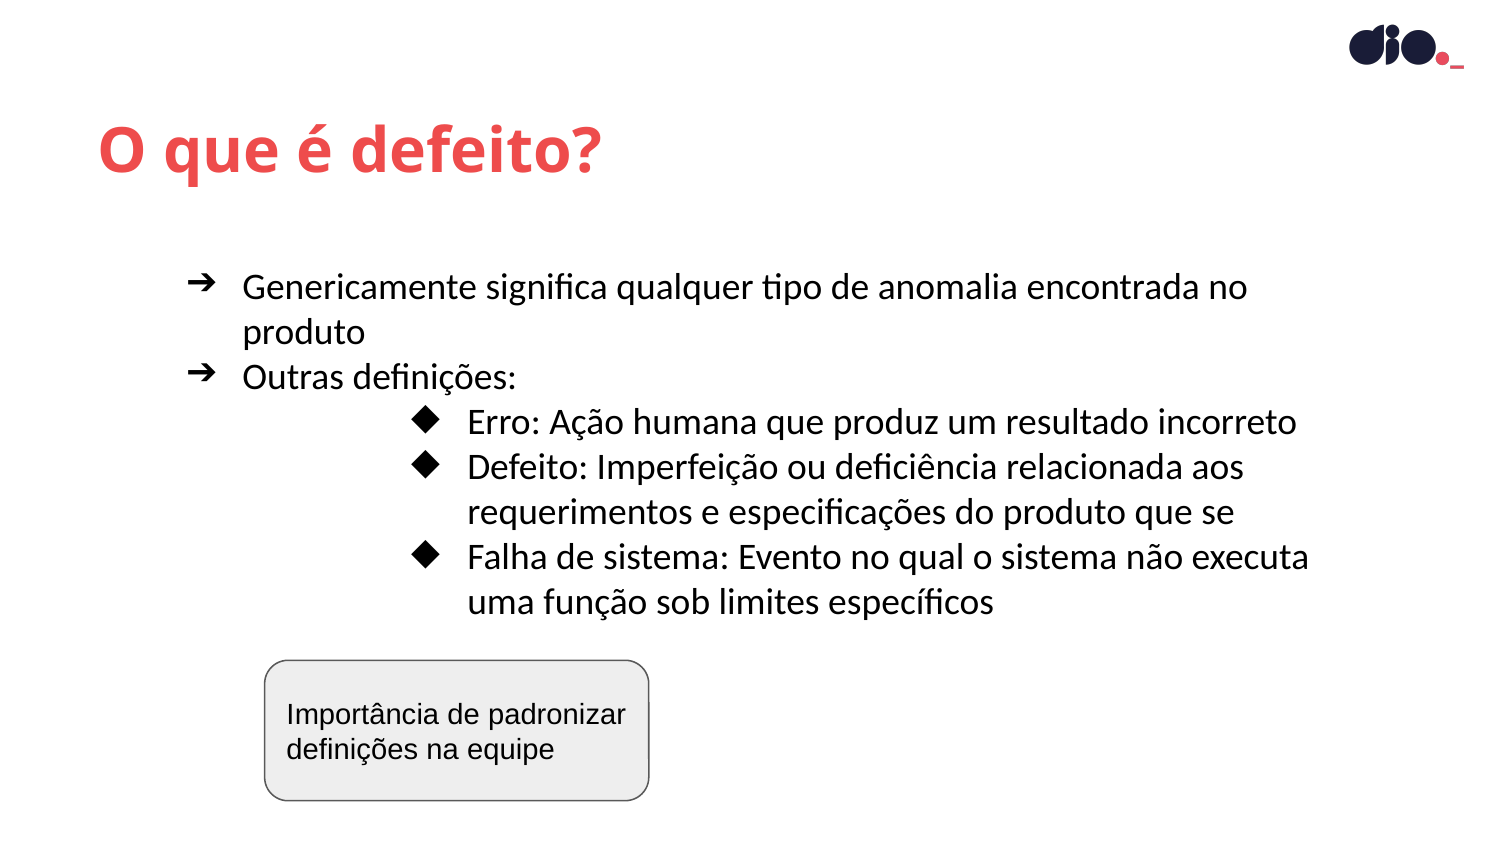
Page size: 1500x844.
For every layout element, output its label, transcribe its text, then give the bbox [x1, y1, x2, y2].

text_box Genericamente significa qualquer tipo de anomalia encontrada no produto Outras definições: Erro: Ação humana que produz um resultado incorreto Defeito: Imperfeição ou deficiência relacionada aos requerimentos e especificações do produto que se Falha de sistema: Evento no qual o sistema não executa uma função sob limites específicos [152, 247, 1348, 638]
picture [1334, 15, 1474, 78]
text_box [112, 635, 1271, 702]
text_box Importância de padronizar definições na equipe [264, 660, 649, 801]
text_box O que é defeito? [82, 72, 1442, 212]
